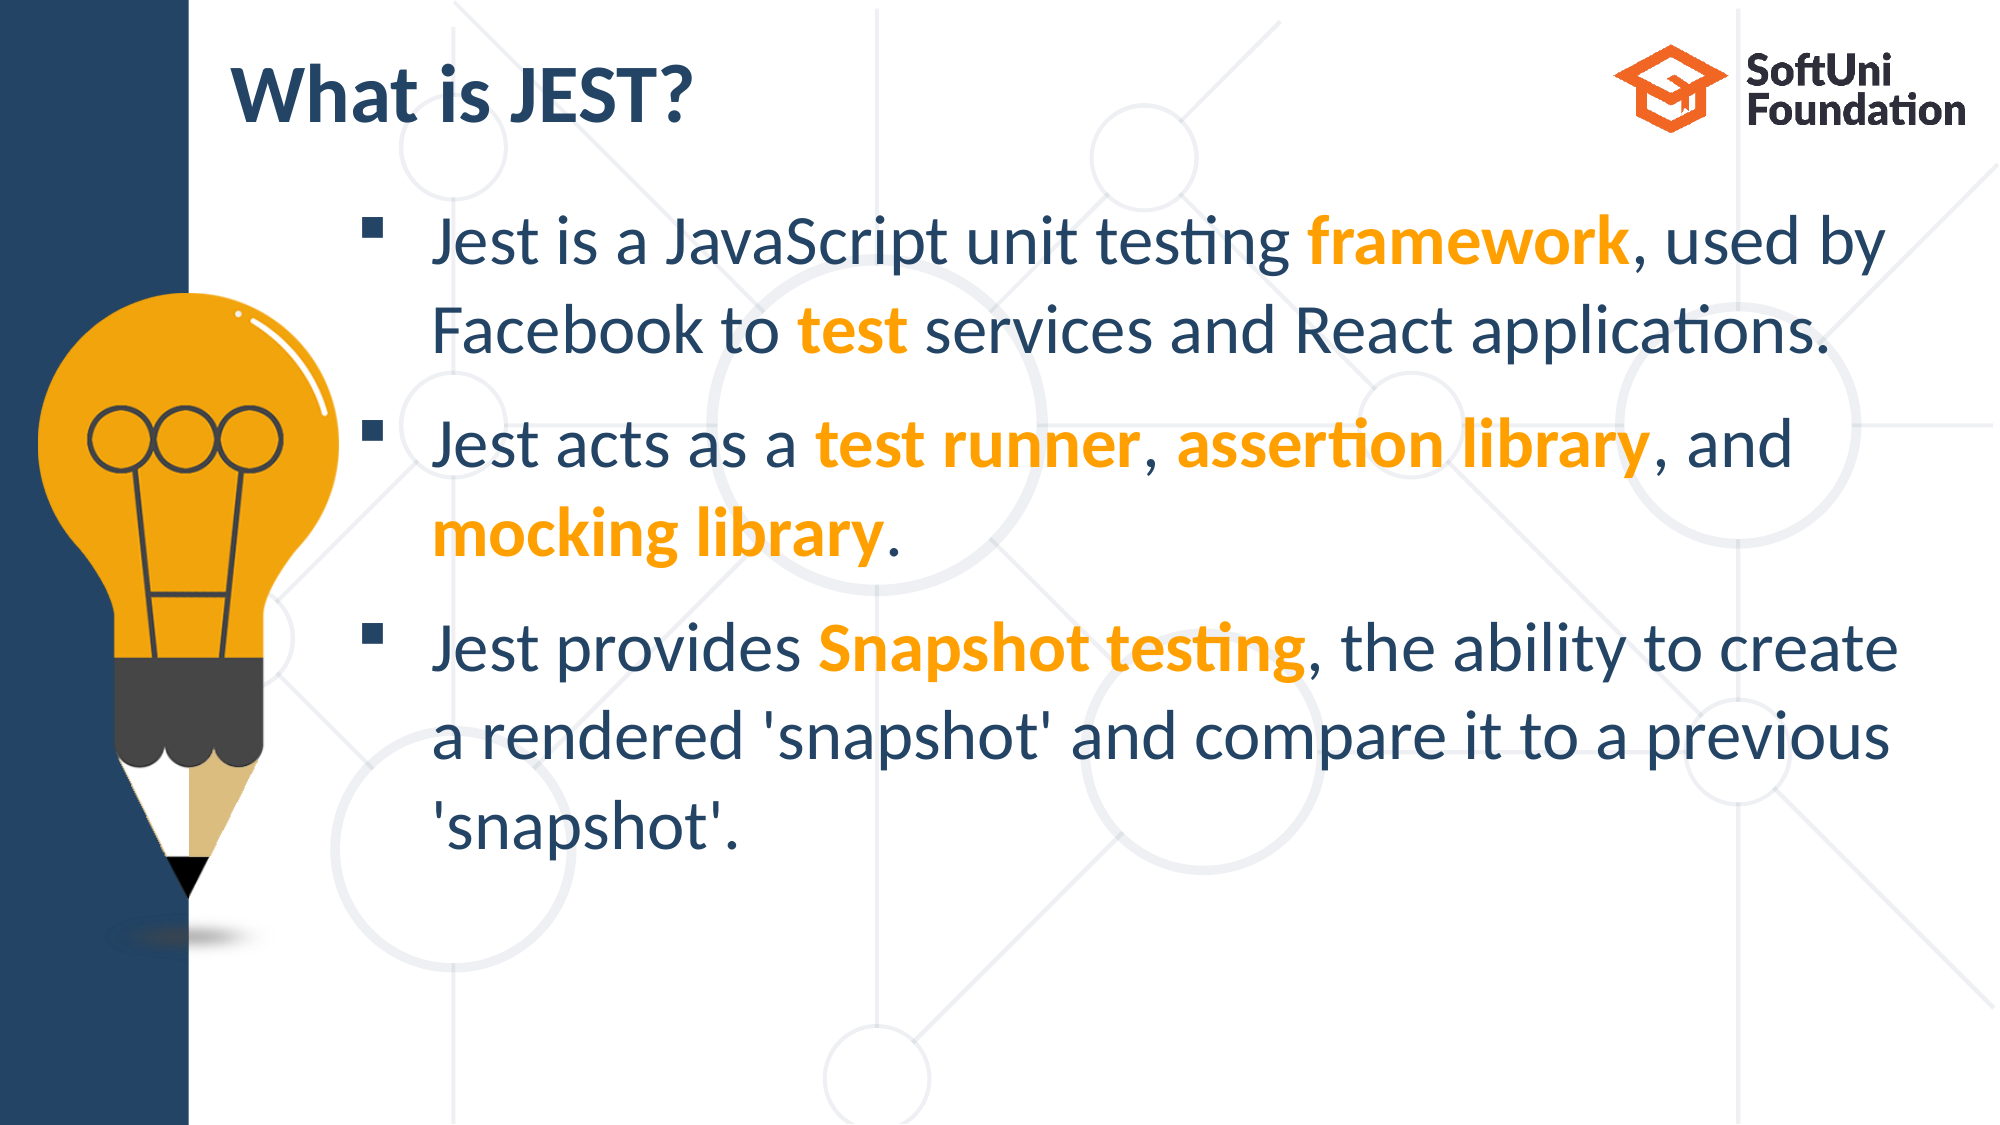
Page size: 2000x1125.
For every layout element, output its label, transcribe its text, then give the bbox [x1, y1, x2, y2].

title What is JEST? [212, 16, 1591, 162]
picture [38, 293, 338, 961]
list Jest is a JavaScript unit testing framework, used by Facebook to test services and React applications. Jest acts as a test runner, assertion library, and mocking library. Jest provides Snapshot testing, the ability to create a rendered 'snapshot' and compare it to a previous 'snapshot'. [338, 183, 1968, 1050]
picture [1613, 44, 1965, 133]
